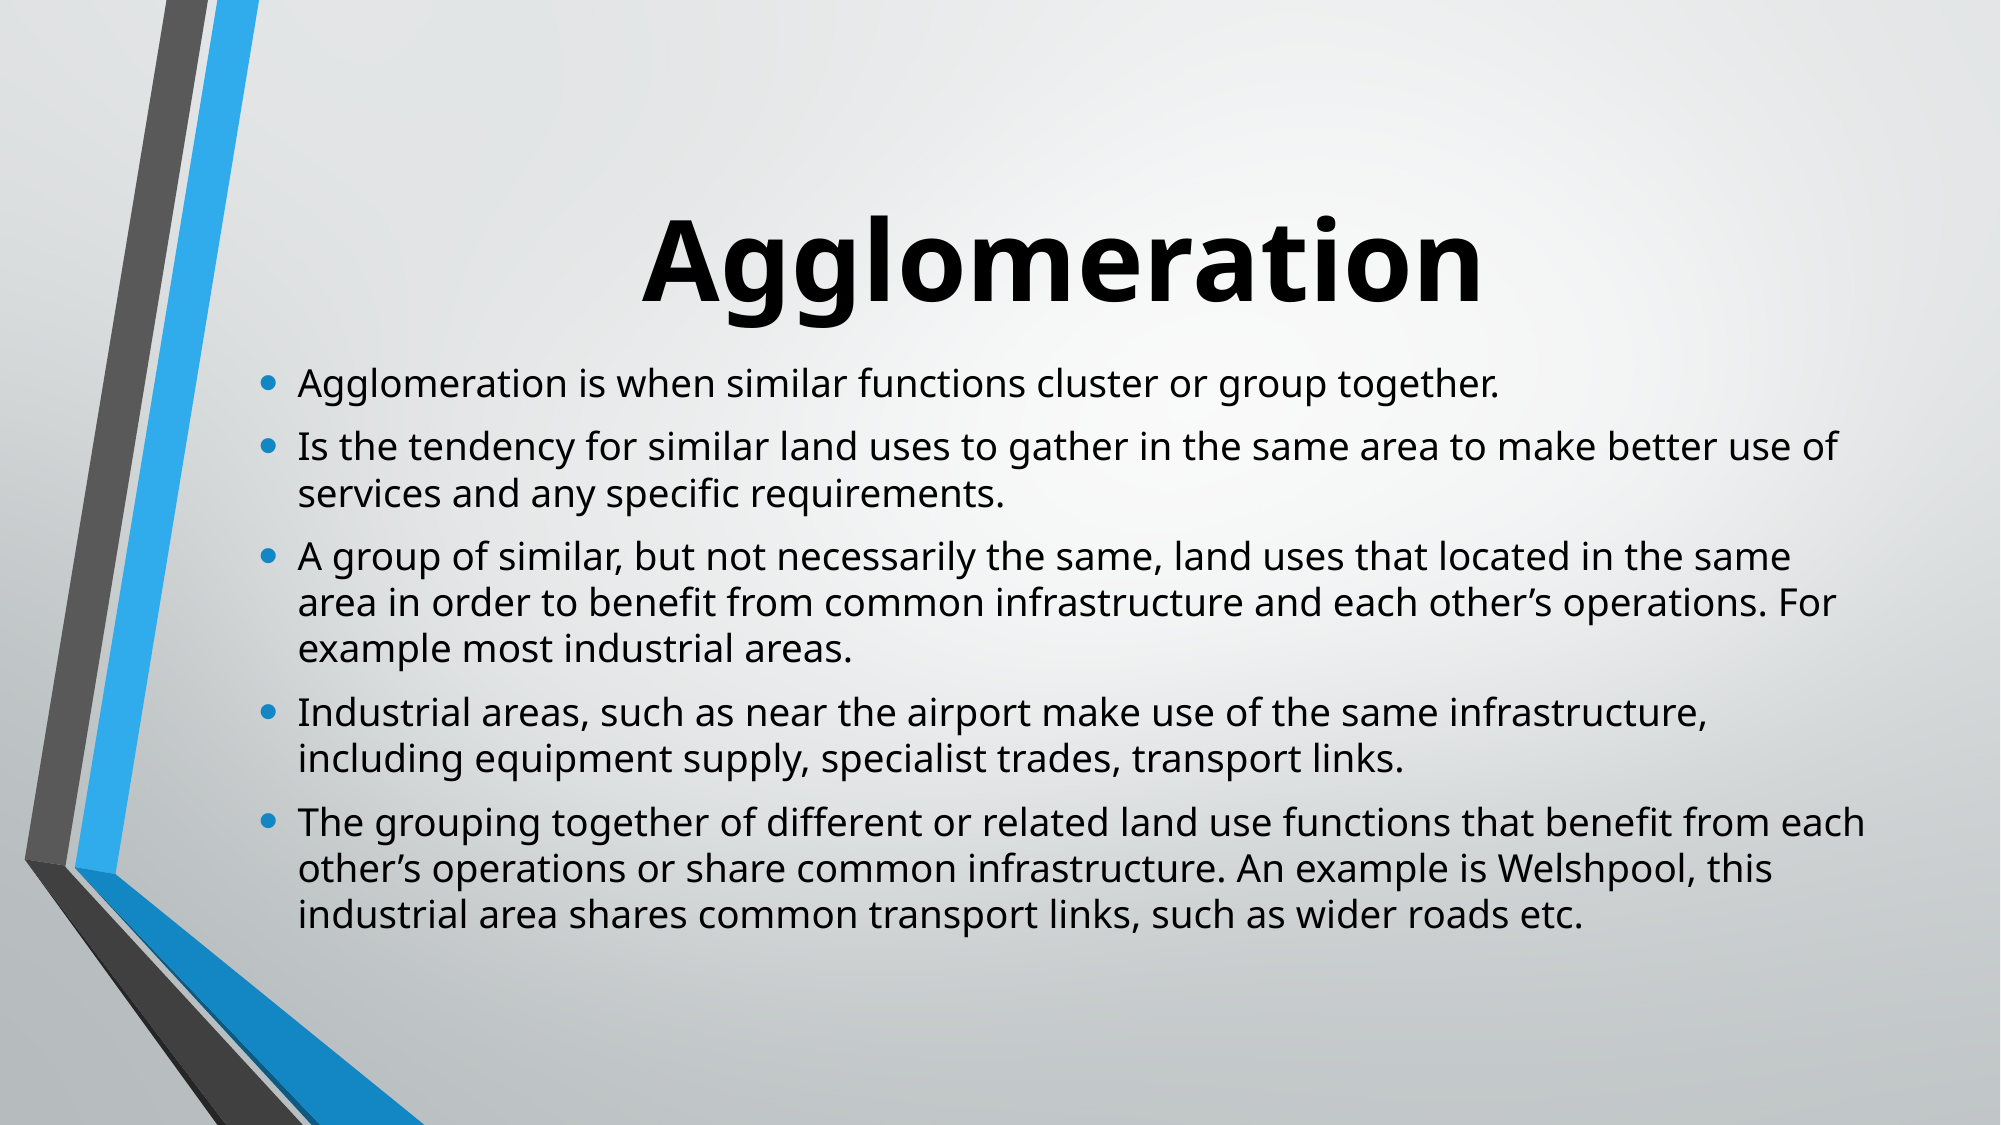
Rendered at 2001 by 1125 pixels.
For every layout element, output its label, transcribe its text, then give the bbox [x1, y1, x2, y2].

title Agglomeration [243, 112, 1887, 345]
list Agglomeration is when similar functions cluster or group together. Is the tendency for similar land uses to gather in the same area to make better use of services and any specific requirements. A group of similar, but not necessarily the same, land uses that located in the same area in order to benefit from common infrastructure and each other’s operations. For example most industrial areas. Industrial areas, such as near the airport make use of the same infrastructure, including equipment supply, specialist trades, transport links. The grouping together of different or related land use functions that benefit from each other’s operations or share common infrastructure. An example is Welshpool, this industrial area shares common transport links, such as wider roads etc. [243, 345, 1887, 950]
